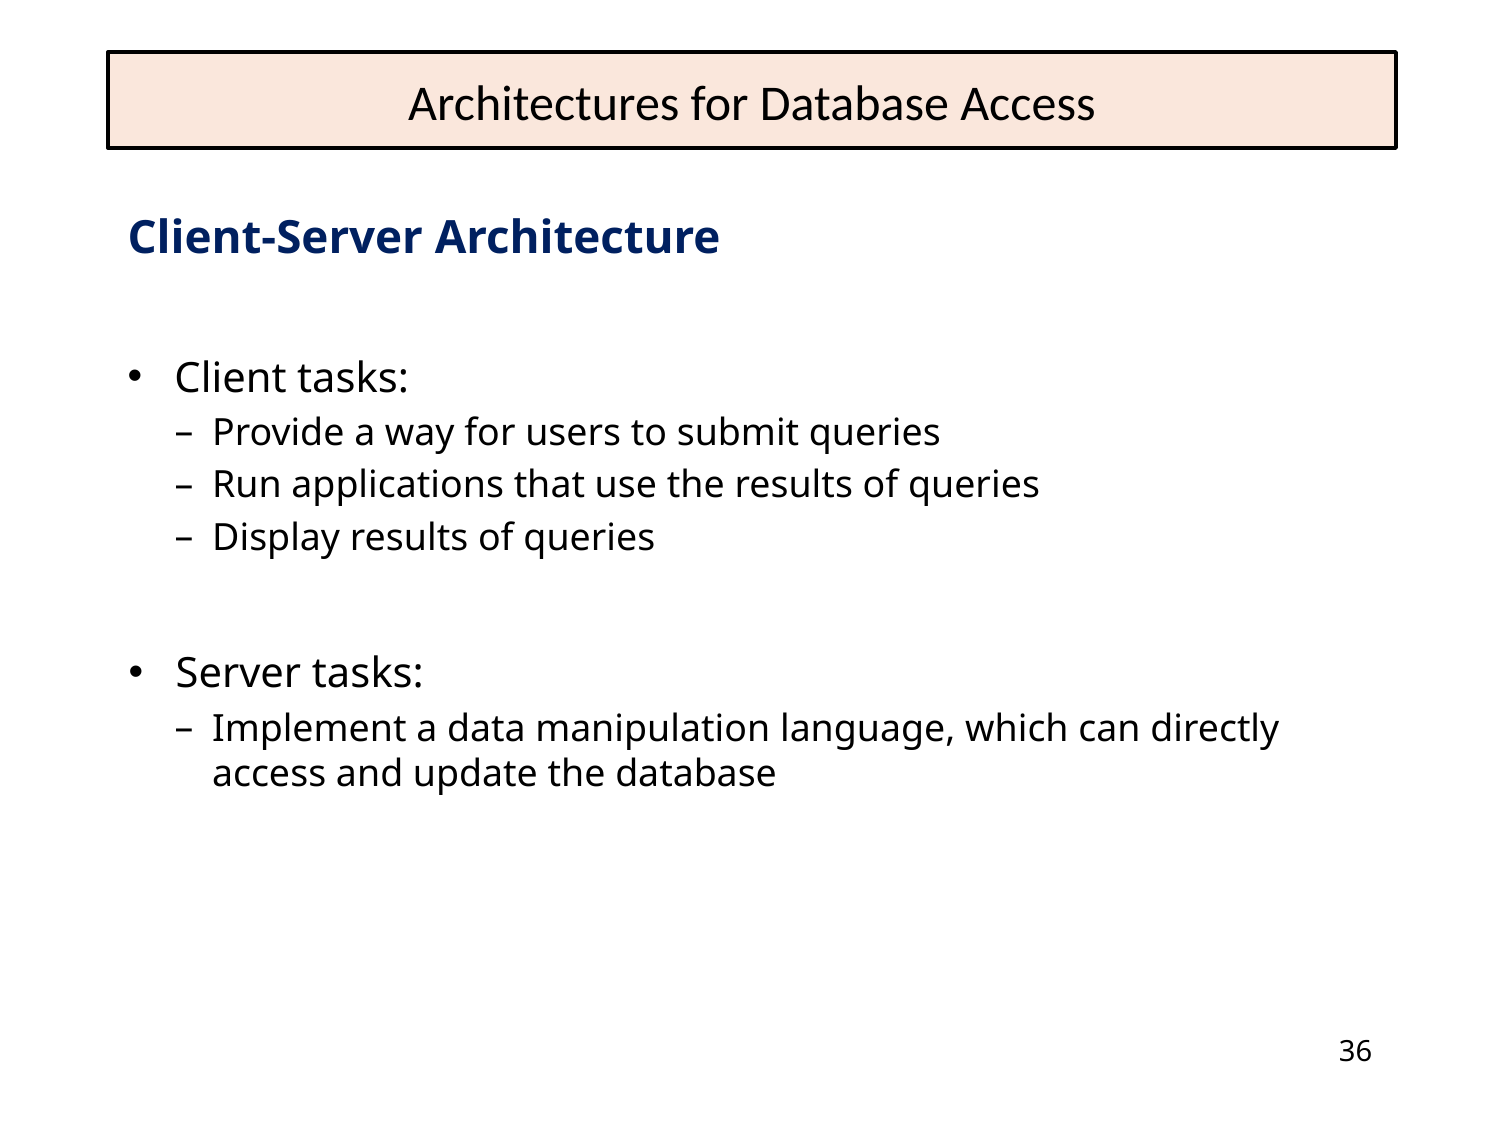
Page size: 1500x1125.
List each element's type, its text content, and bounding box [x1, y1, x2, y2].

list Client-Server Architecture Client tasks: Provide a way for users to submit queries Run applications that use the results of queries Display results of queries Server tasks: Implement a data manipulation language, which can directly access and update the database [112, 200, 1388, 875]
title Architectures for Database Access [106, 50, 1398, 150]
slide_number 36 [1074, 1025, 1388, 1100]
